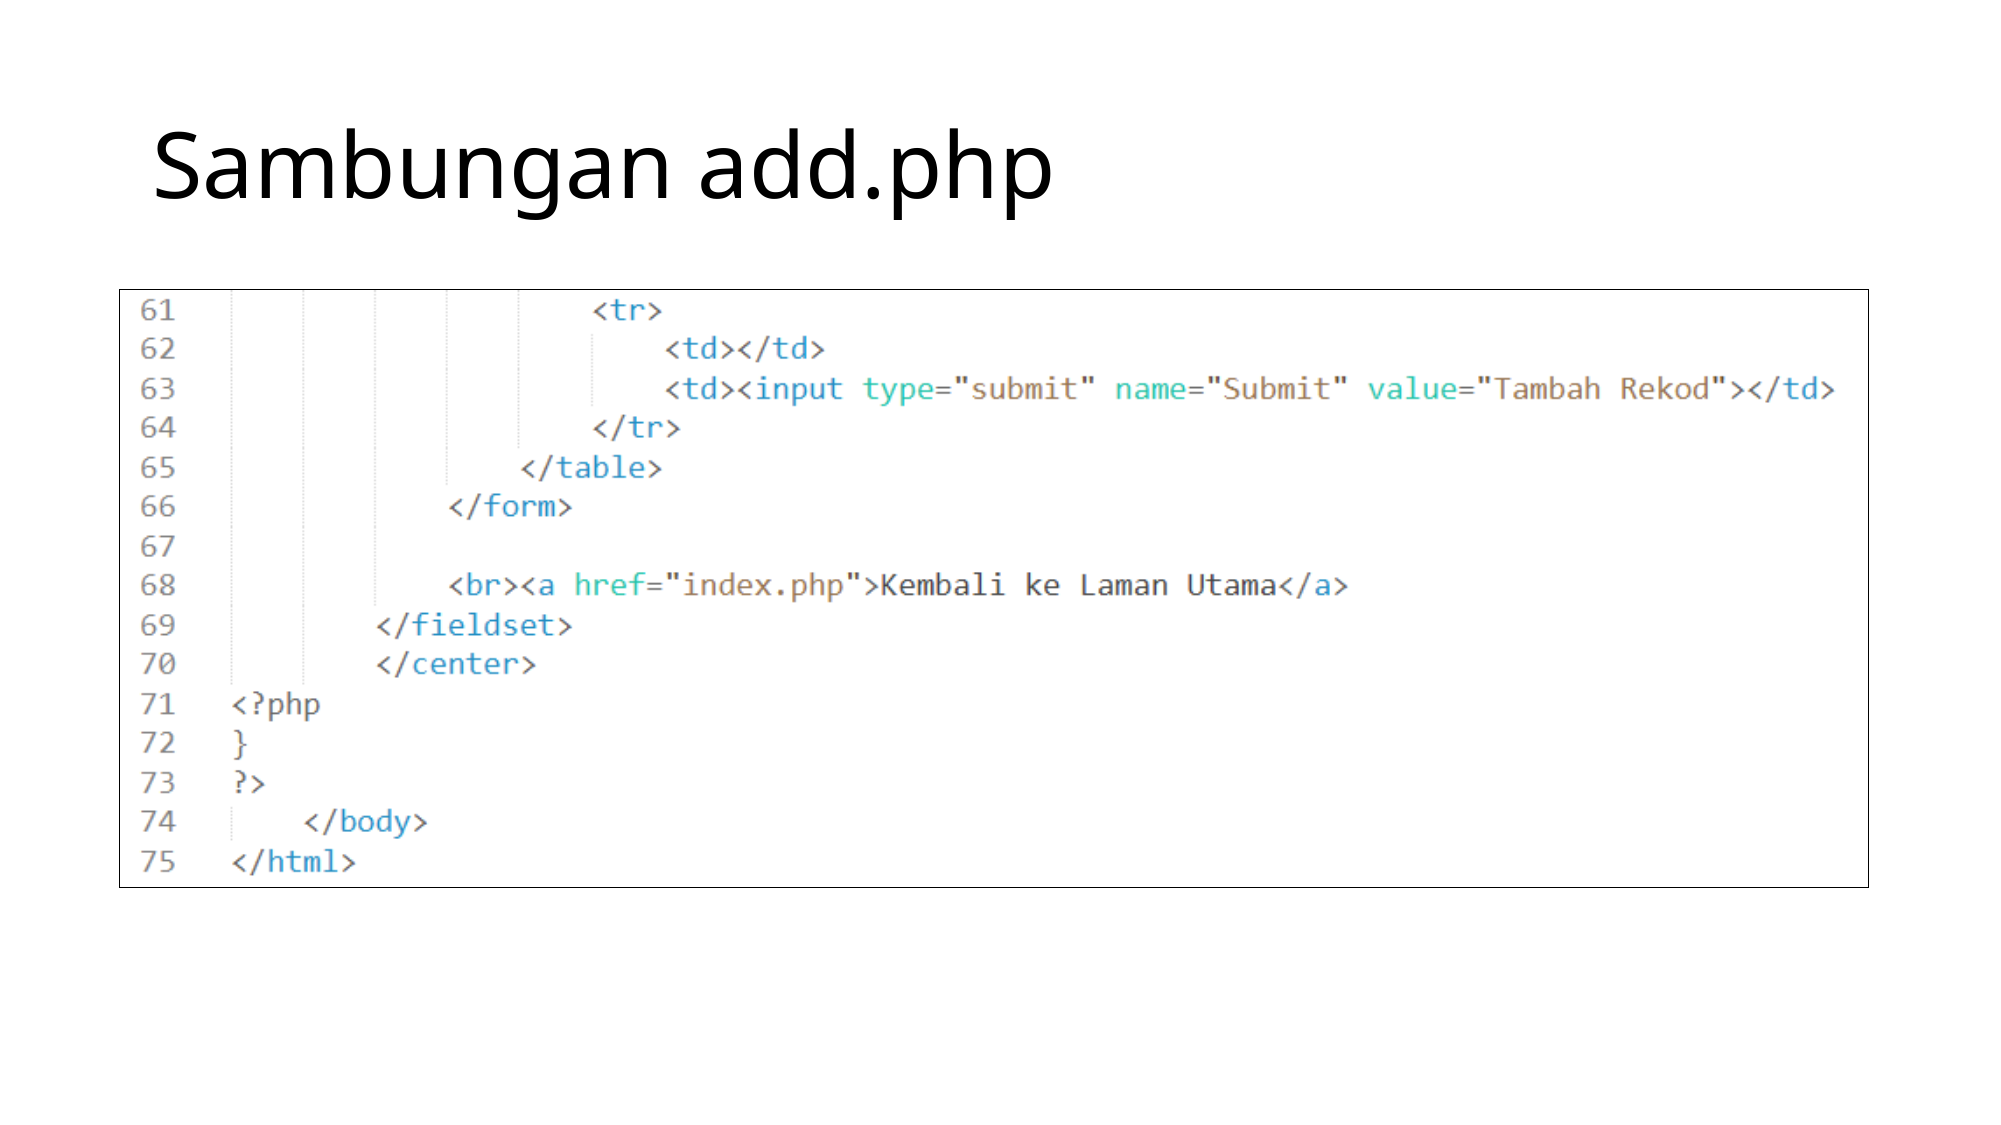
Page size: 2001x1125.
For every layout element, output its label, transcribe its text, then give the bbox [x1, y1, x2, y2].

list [119, 289, 1869, 888]
title Sambungan add.php [137, 59, 1863, 278]
